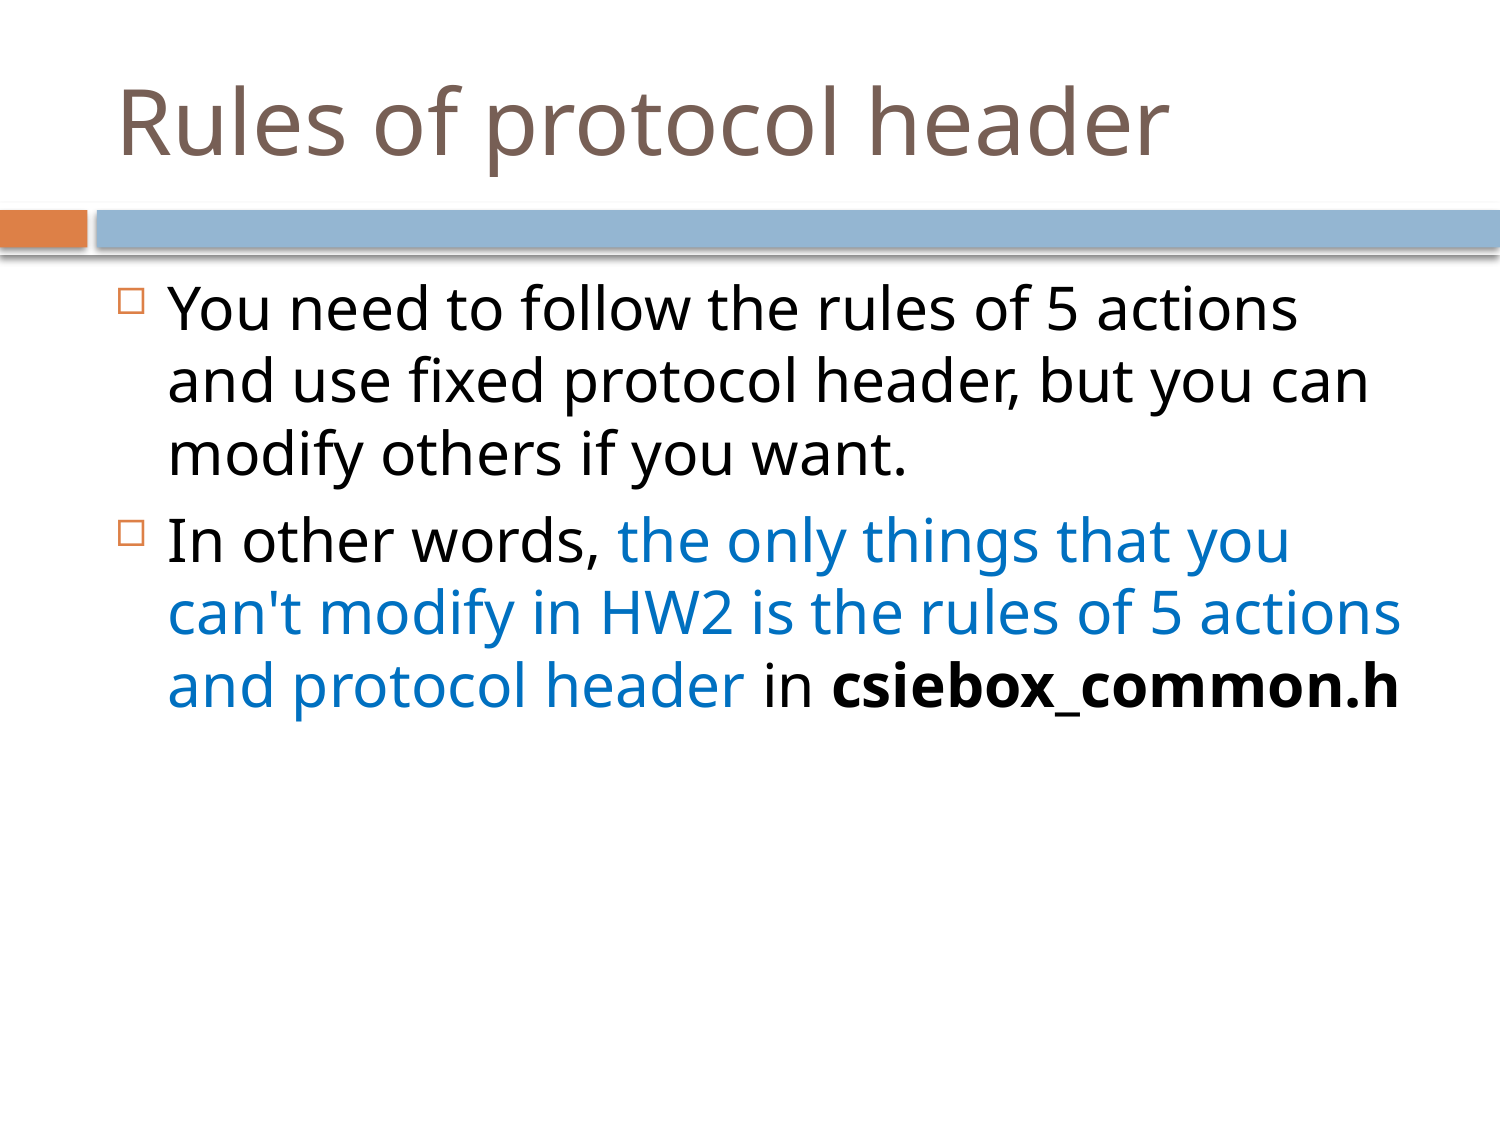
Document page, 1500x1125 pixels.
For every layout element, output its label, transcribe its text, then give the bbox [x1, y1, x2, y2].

list You need to follow the rules of 5 actions and use fixed protocol header, but you can modify others if you want. In other words, the only things that you can't modify in HW2 is the rules of 5 actions and protocol header in csiebox_common.h [100, 262, 1438, 1000]
title Rules of protocol header [100, 37, 1438, 200]
